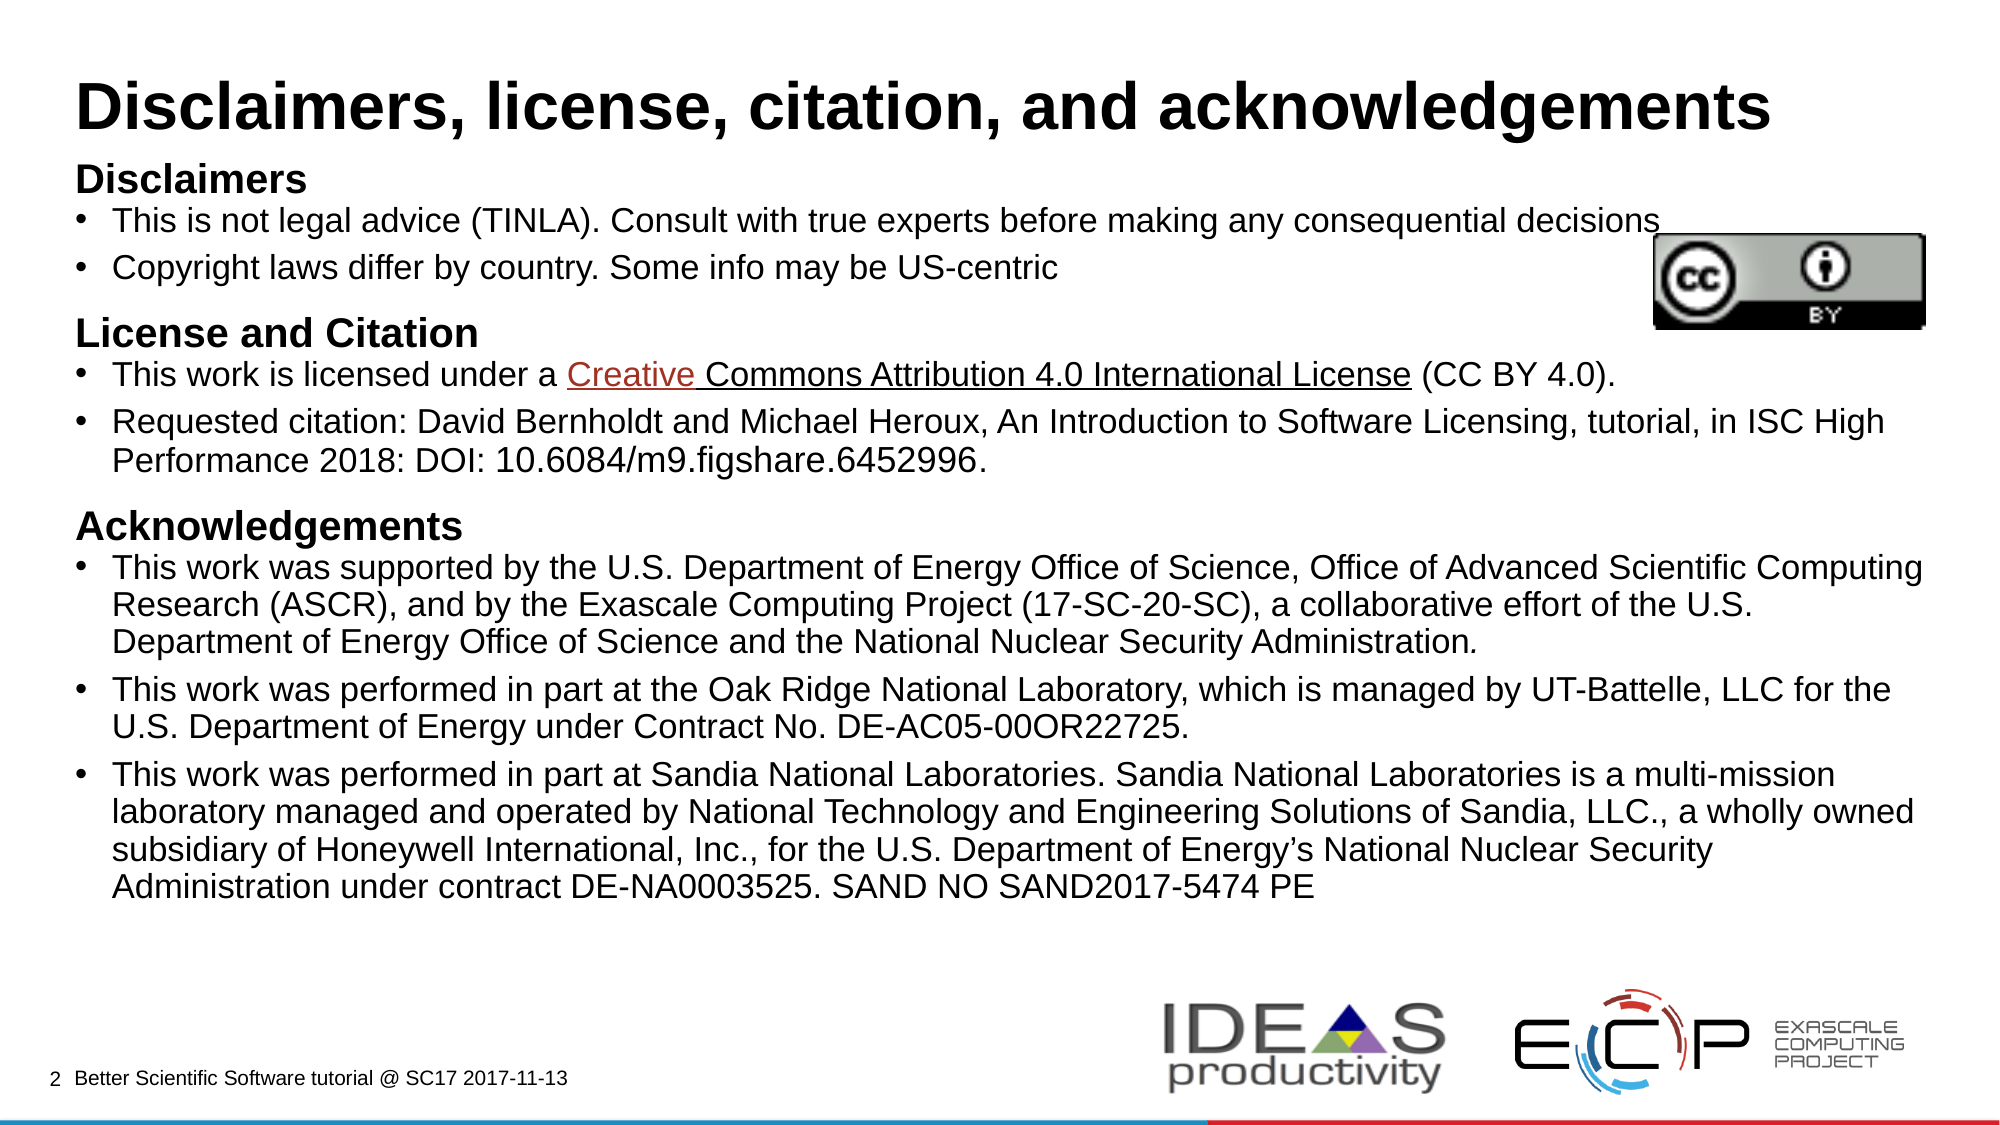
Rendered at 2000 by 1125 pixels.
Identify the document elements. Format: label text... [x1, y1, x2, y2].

picture [1652, 233, 1926, 331]
title Disclaimers, license, citation, and acknowledgements [59, 67, 1926, 149]
list Disclaimers This is not legal advice (TINLA). Consult with true experts before making any consequential decisions Copyright laws differ by country. Some info may be US-centric License and Citation This work is licensed under a Creative Commons Attribution 4.0 International License (CC BY 4.0). Requested citation: David Bernholdt and Michael Heroux, An Introduction to Software Licensing, tutorial, in ISC High Performance 2018: DOI: 10.6084/m9.figshare.6452996. Acknowledgements This work was supported by the U.S. Department of Energy Office of Science, Office of Advanced Scientific Computing Research (ASCR), and by the Exascale Computing Project (17-SC-20-SC), a collaborative effort of the U.S. Department of Energy Office of Science and the National Nuclear Security Administration. This work was performed in part at the Oak Ridge National Laboratory, which is managed by UT-Battelle, LLC for the U.S. Department of Energy under Contract No. DE-AC05-00OR22725. This work was performed in part at Sandia National Laboratories. Sandia National Laboratories is a multi-mission laboratory managed and operated by National Technology and Engineering Solutions of Sandia, LLC., a wholly owned subsidiary of Honeywell International, Inc., for the U.S. Department of Energy’s National Nuclear Security Administration under contract DE-NA0003525. SAND NO SAND2017-5474 PE [59, 149, 1944, 921]
picture [1515, 989, 1904, 1095]
picture [1152, 995, 1456, 1101]
